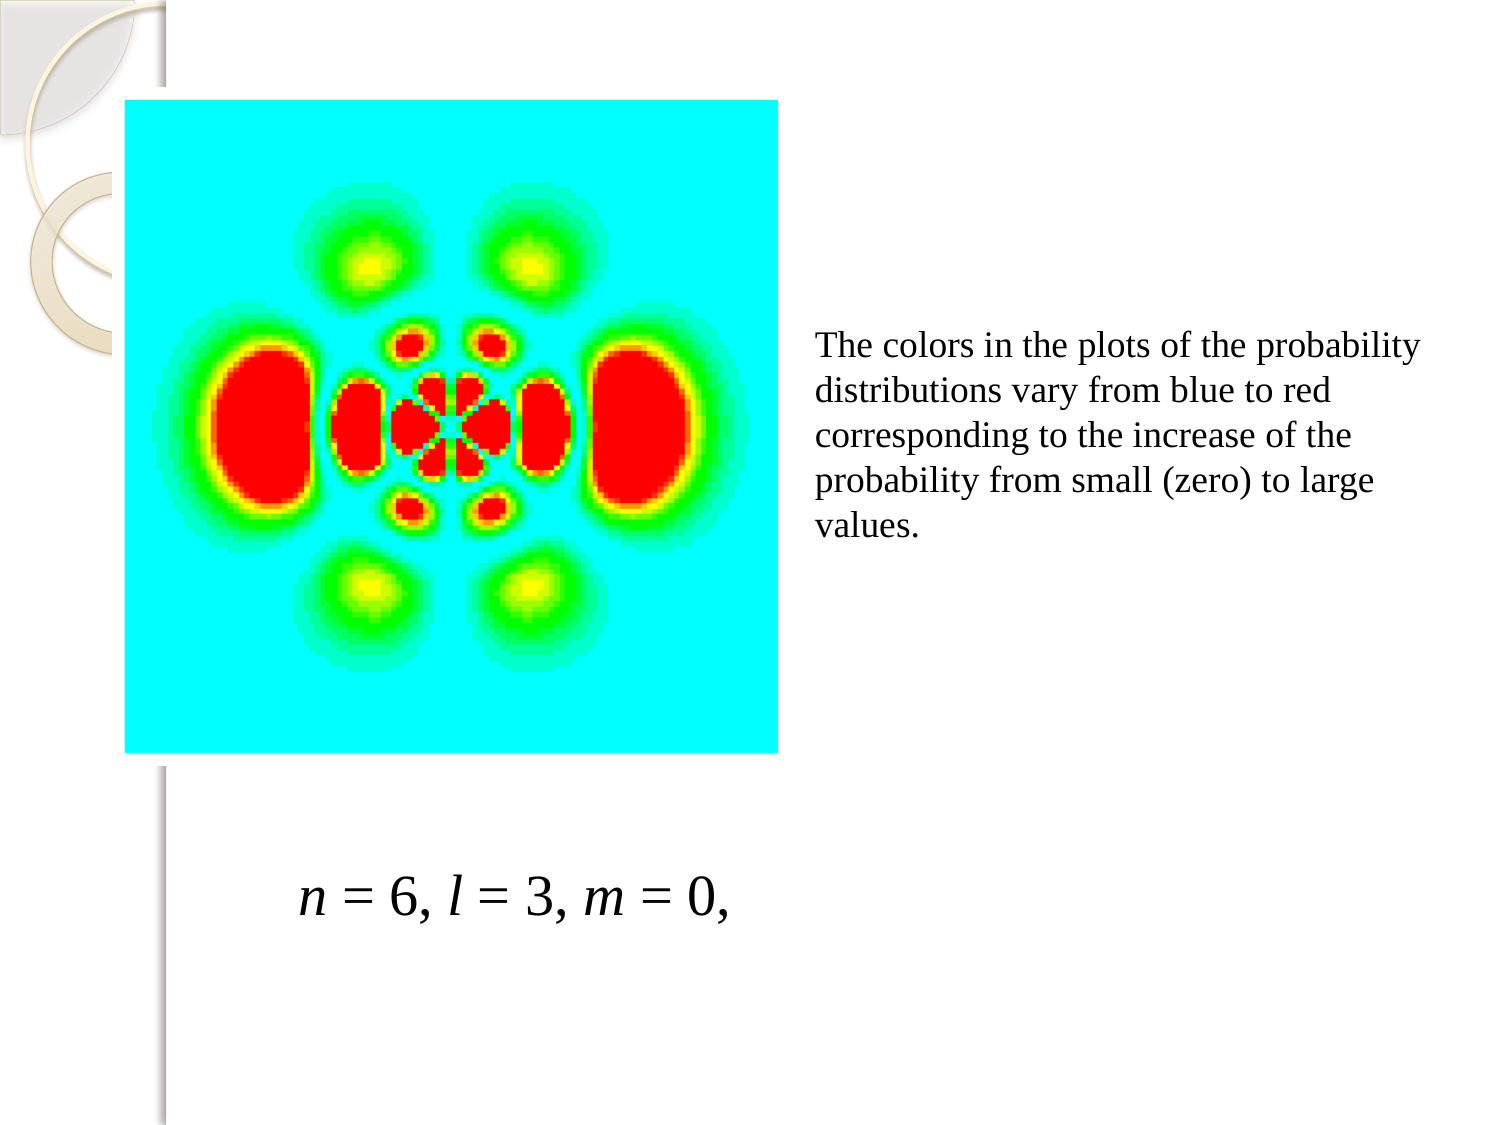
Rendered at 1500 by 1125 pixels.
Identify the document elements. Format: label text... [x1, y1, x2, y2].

text_box n = 6, l = 3, m = 0, [283, 849, 761, 935]
text_box The colors in the plots of the probability distributions vary from blue to red corresponding to the increase of the probability from small (zero) to large values. [800, 312, 1438, 553]
picture [112, 87, 791, 766]
